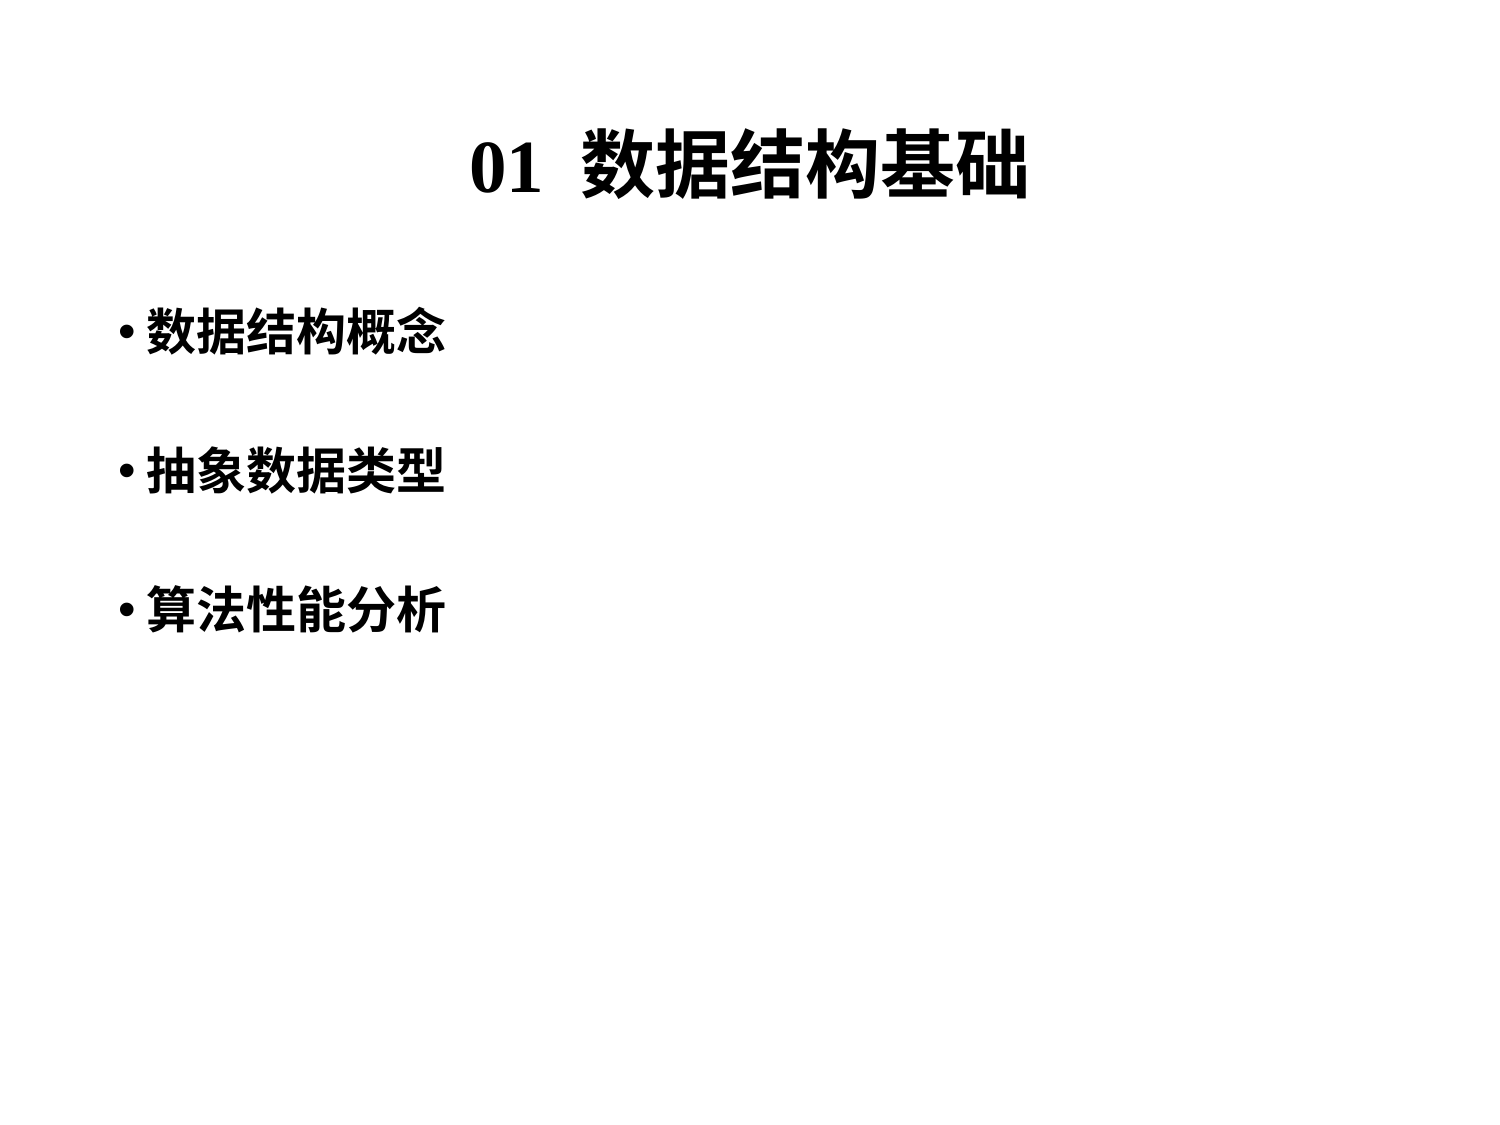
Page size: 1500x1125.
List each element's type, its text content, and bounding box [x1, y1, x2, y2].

list 数据结构概念 抽象数据类型 算法性能分析 [103, 299, 1397, 1014]
title 01 数据结构基础 [103, 59, 1397, 278]
